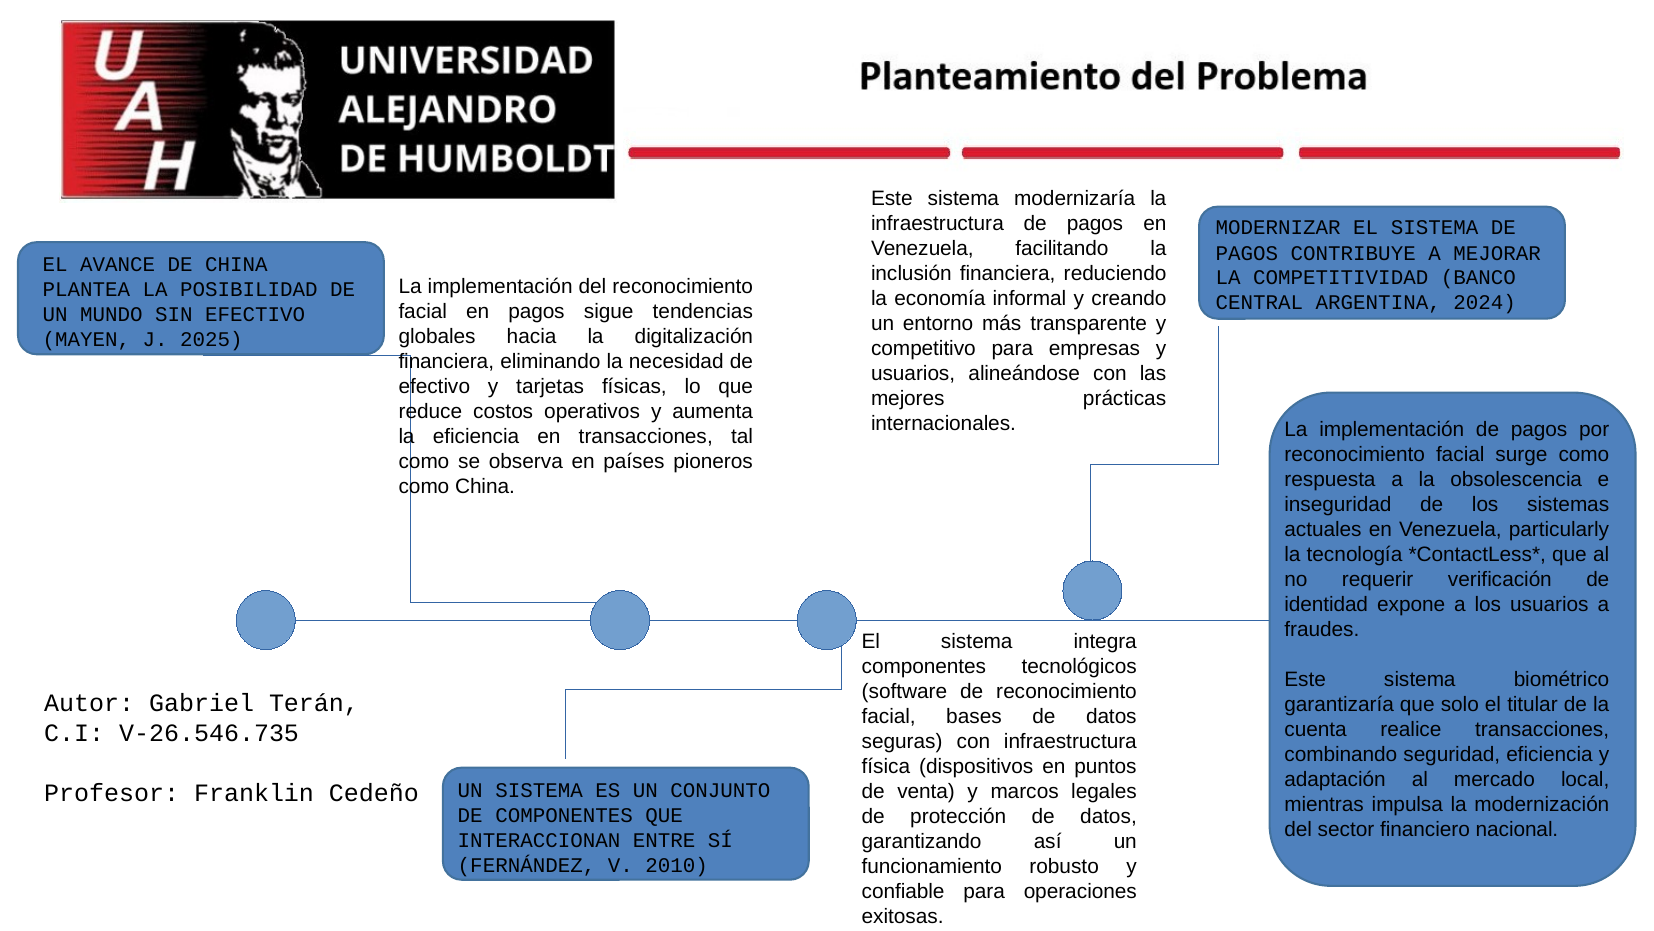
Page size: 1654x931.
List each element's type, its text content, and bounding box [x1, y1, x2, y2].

text_box Autor: Gabriel Terán, C.I: V-26.546.735 Profesor: Franklin Cedeño [29, 679, 443, 857]
picture [623, 36, 1624, 178]
text_box MODERNIZAR EL SISTEMA DE PAGOS CONTRIBUYE A MEJORAR LA COMPETITIVIDAD (BANCO CENTRAL ARGENTINA, 2024) [1200, 206, 1565, 339]
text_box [634, 551, 773, 828]
picture [58, 20, 621, 203]
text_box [1017, 400, 1293, 529]
text_box EL AVANCE DE CHINA PLANTEA LA POSIBILIDAD DE UN MUNDO SIN EFECTIVO (MAYEN, J. 2025) [27, 243, 380, 356]
text_box [236, 590, 286, 650]
text_box [797, 590, 857, 650]
text_box Este sistema modernizaría la infraestructura de pagos en Venezuela, facilitando la inclusión financiera, reduciendo la economía informal y creando un entorno más transparente y competitivo para empresas y usuarios, alineándose con las mejores prácticas internacionales. [856, 178, 1181, 448]
text_box [1062, 560, 1122, 621]
text_box [1293, 392, 1615, 408]
text_box El sistema integra componentes tecnológicos (software de reconocimiento facial, bases de datos seguras) con infraestructura física (dispositivos en puntos de venta) y marcos legales de protección de datos, garantizando así un funcionamiento robusto y confiable para operaciones exitosas. [846, 620, 1152, 915]
text_box La implementación de pagos por reconocimiento facial surge como respuesta a la obsolescencia e inseguridad de los sistemas actuales en Venezuela, particularly la tecnología *ContactLess*, que al no requerir verificación de identidad expone a los usuarios a fraudes. Este sistema biométrico garantizaría que solo el titular de la cuenta realice transacciones, combinando seguridad, eficiencia y adaptación al mercado local, mientras impulsa la modernización del sector financiero nacional. [1269, 408, 1624, 857]
text_box [590, 590, 634, 650]
text_box [18, 244, 27, 352]
text_box La implementación del reconocimiento facial en pagos sigue tendencias globales hacia la digitalización financiera, eliminando la necesidad de efectivo y tarjetas físicas, lo que reduce costos operativos y aumenta la eficiencia en transacciones, tal como se observa en países pioneros como China. [383, 265, 768, 490]
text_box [286, 272, 534, 686]
text_box [380, 249, 384, 272]
text_box UN SISTEMA ES UN CONJUNTO DE COMPONENTES QUE INTERACCIONAN ENTRE SÍ (FERNÁNDEZ, V. 2010) [442, 769, 812, 880]
text_box [1278, 418, 1636, 886]
